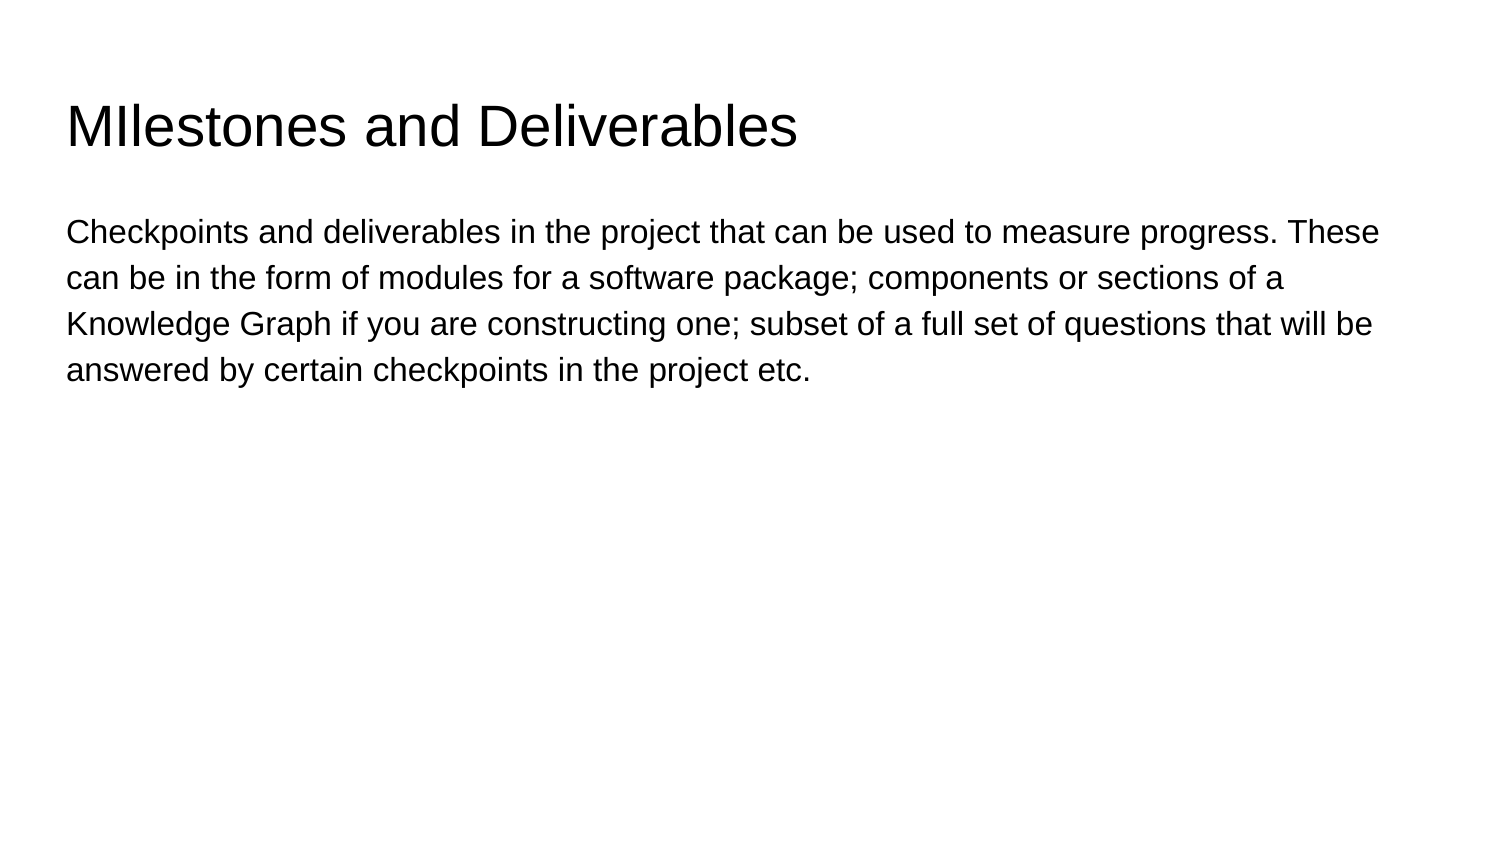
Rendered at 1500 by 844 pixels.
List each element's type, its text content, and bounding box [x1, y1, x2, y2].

title MIlestones and Deliverables [51, 72, 1449, 167]
list Checkpoints and deliverables in the project that can be used to measure progress. These can be in the form of modules for a software package; components or sections of a Knowledge Graph if you are constructing one; subset of a full set of questions that will be answered by certain checkpoints in the project etc. [51, 189, 1449, 750]
